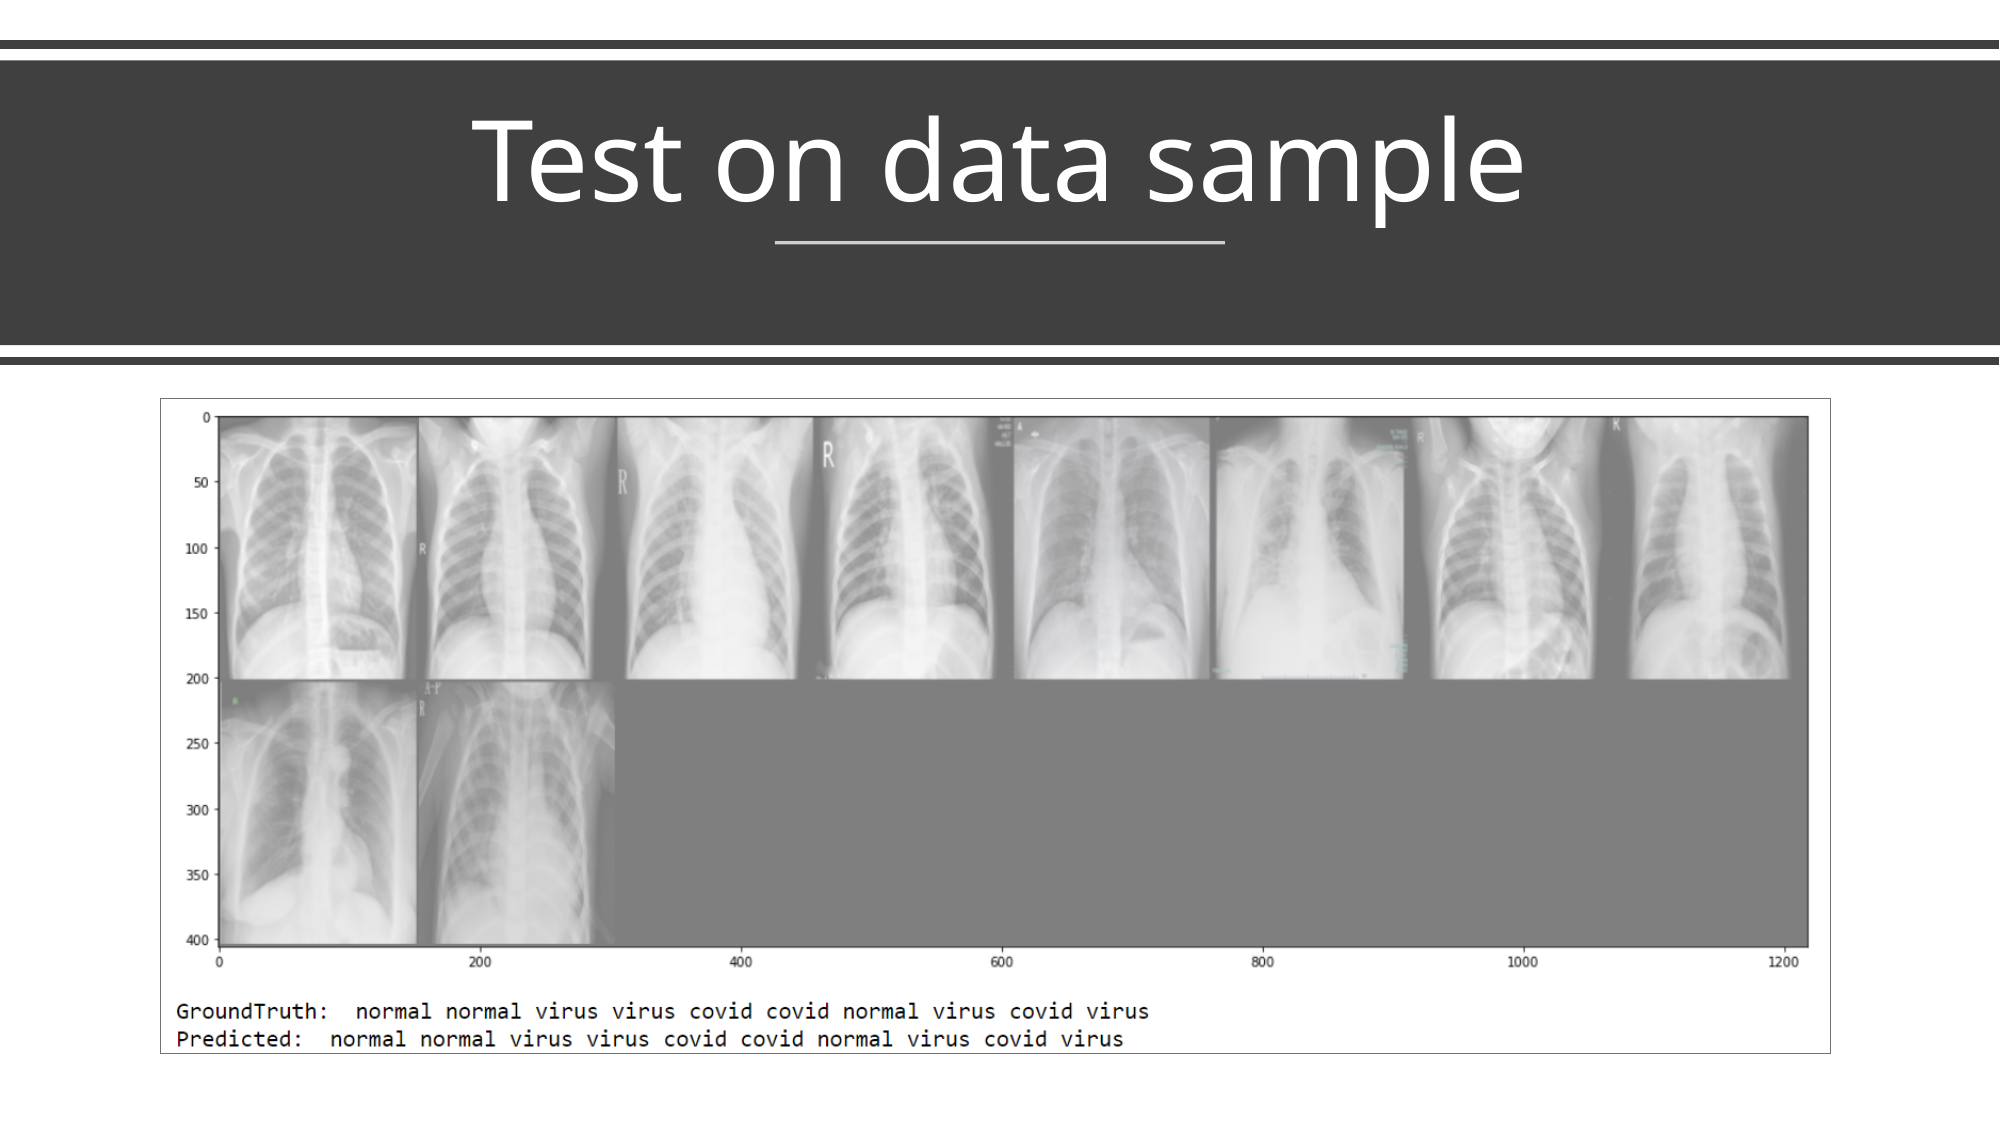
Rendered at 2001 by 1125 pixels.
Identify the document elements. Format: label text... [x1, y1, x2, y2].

title Test on data sample [86, 80, 1914, 233]
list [160, 398, 1831, 1054]
text_box [0, 59, 2000, 346]
